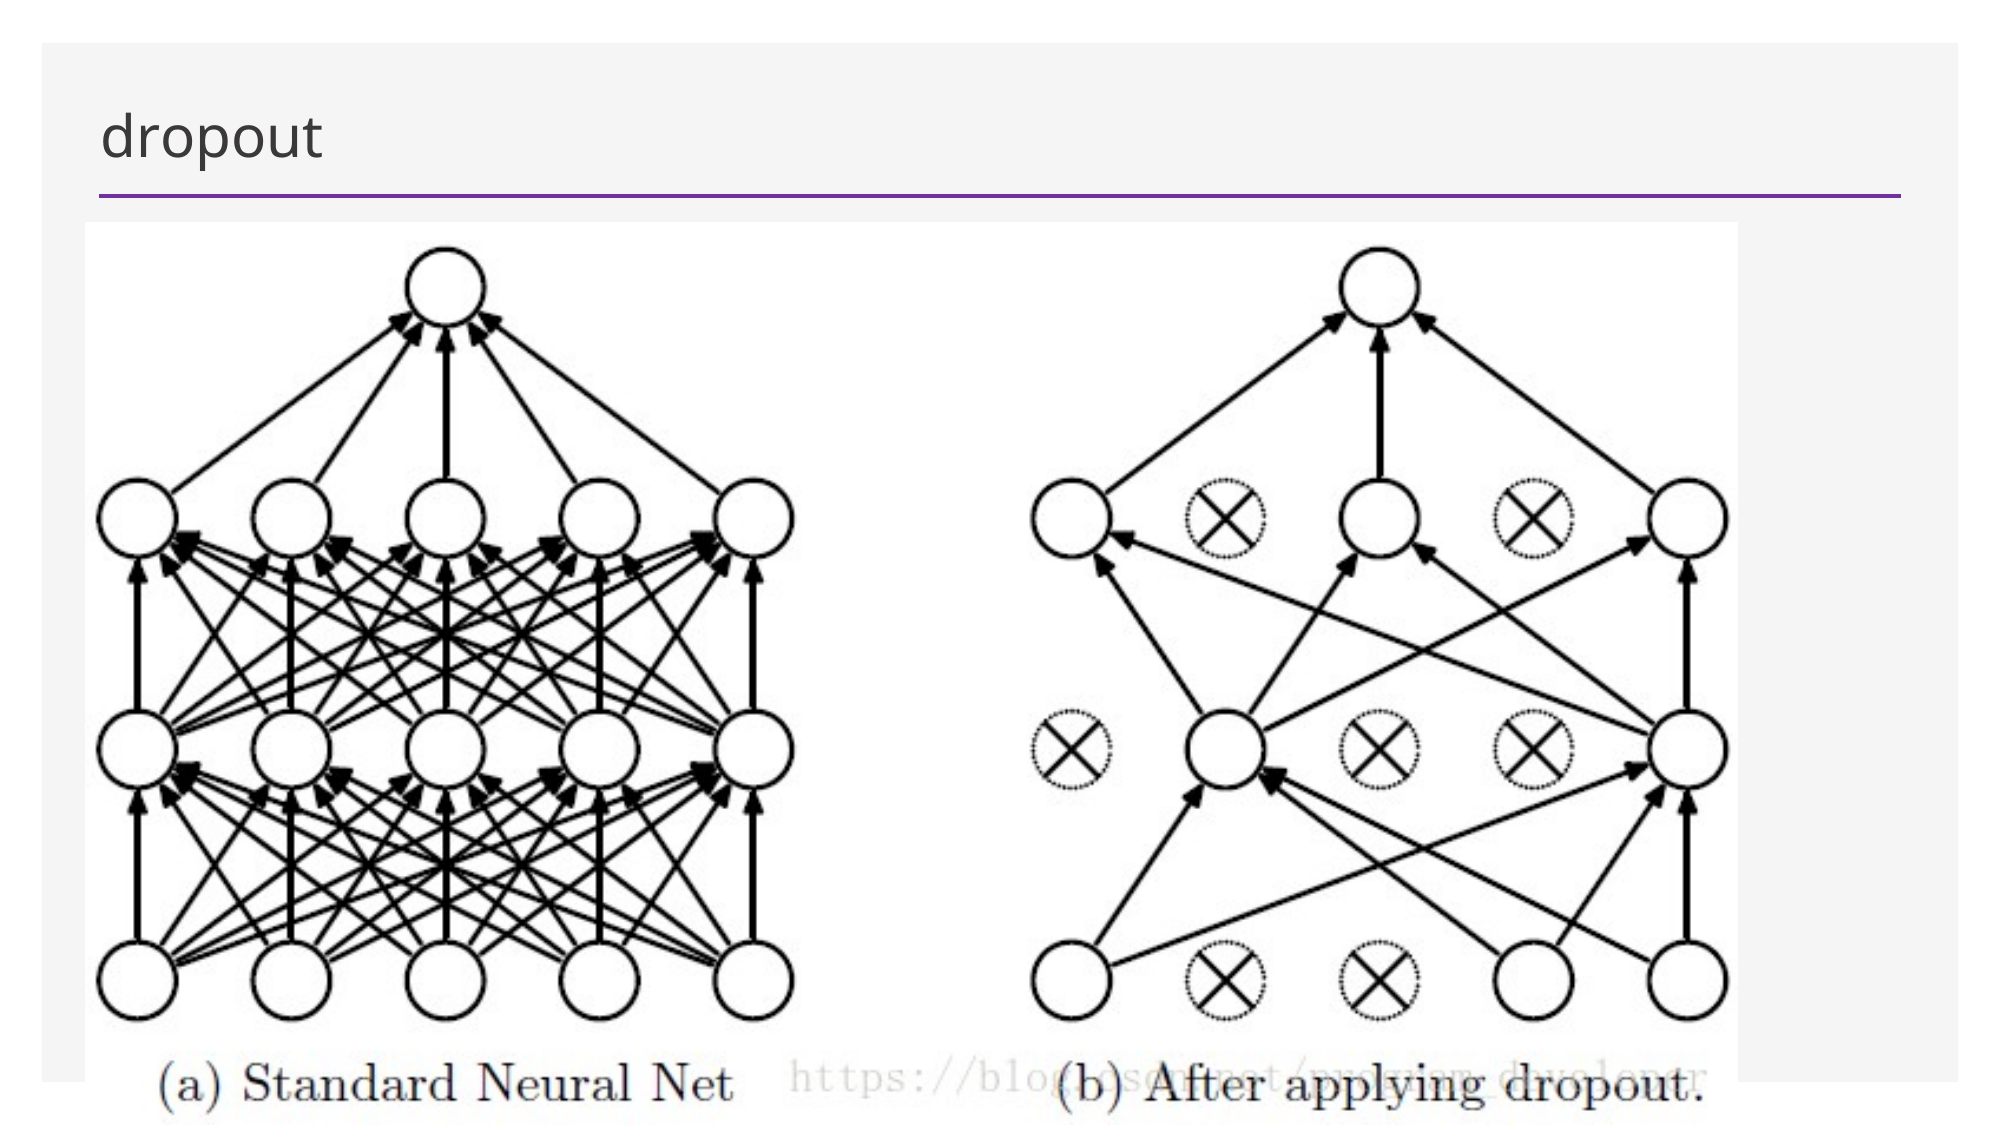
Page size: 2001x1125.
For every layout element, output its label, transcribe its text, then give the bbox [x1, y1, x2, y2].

title dropout [98, 96, 332, 220]
picture [85, 222, 1738, 1125]
